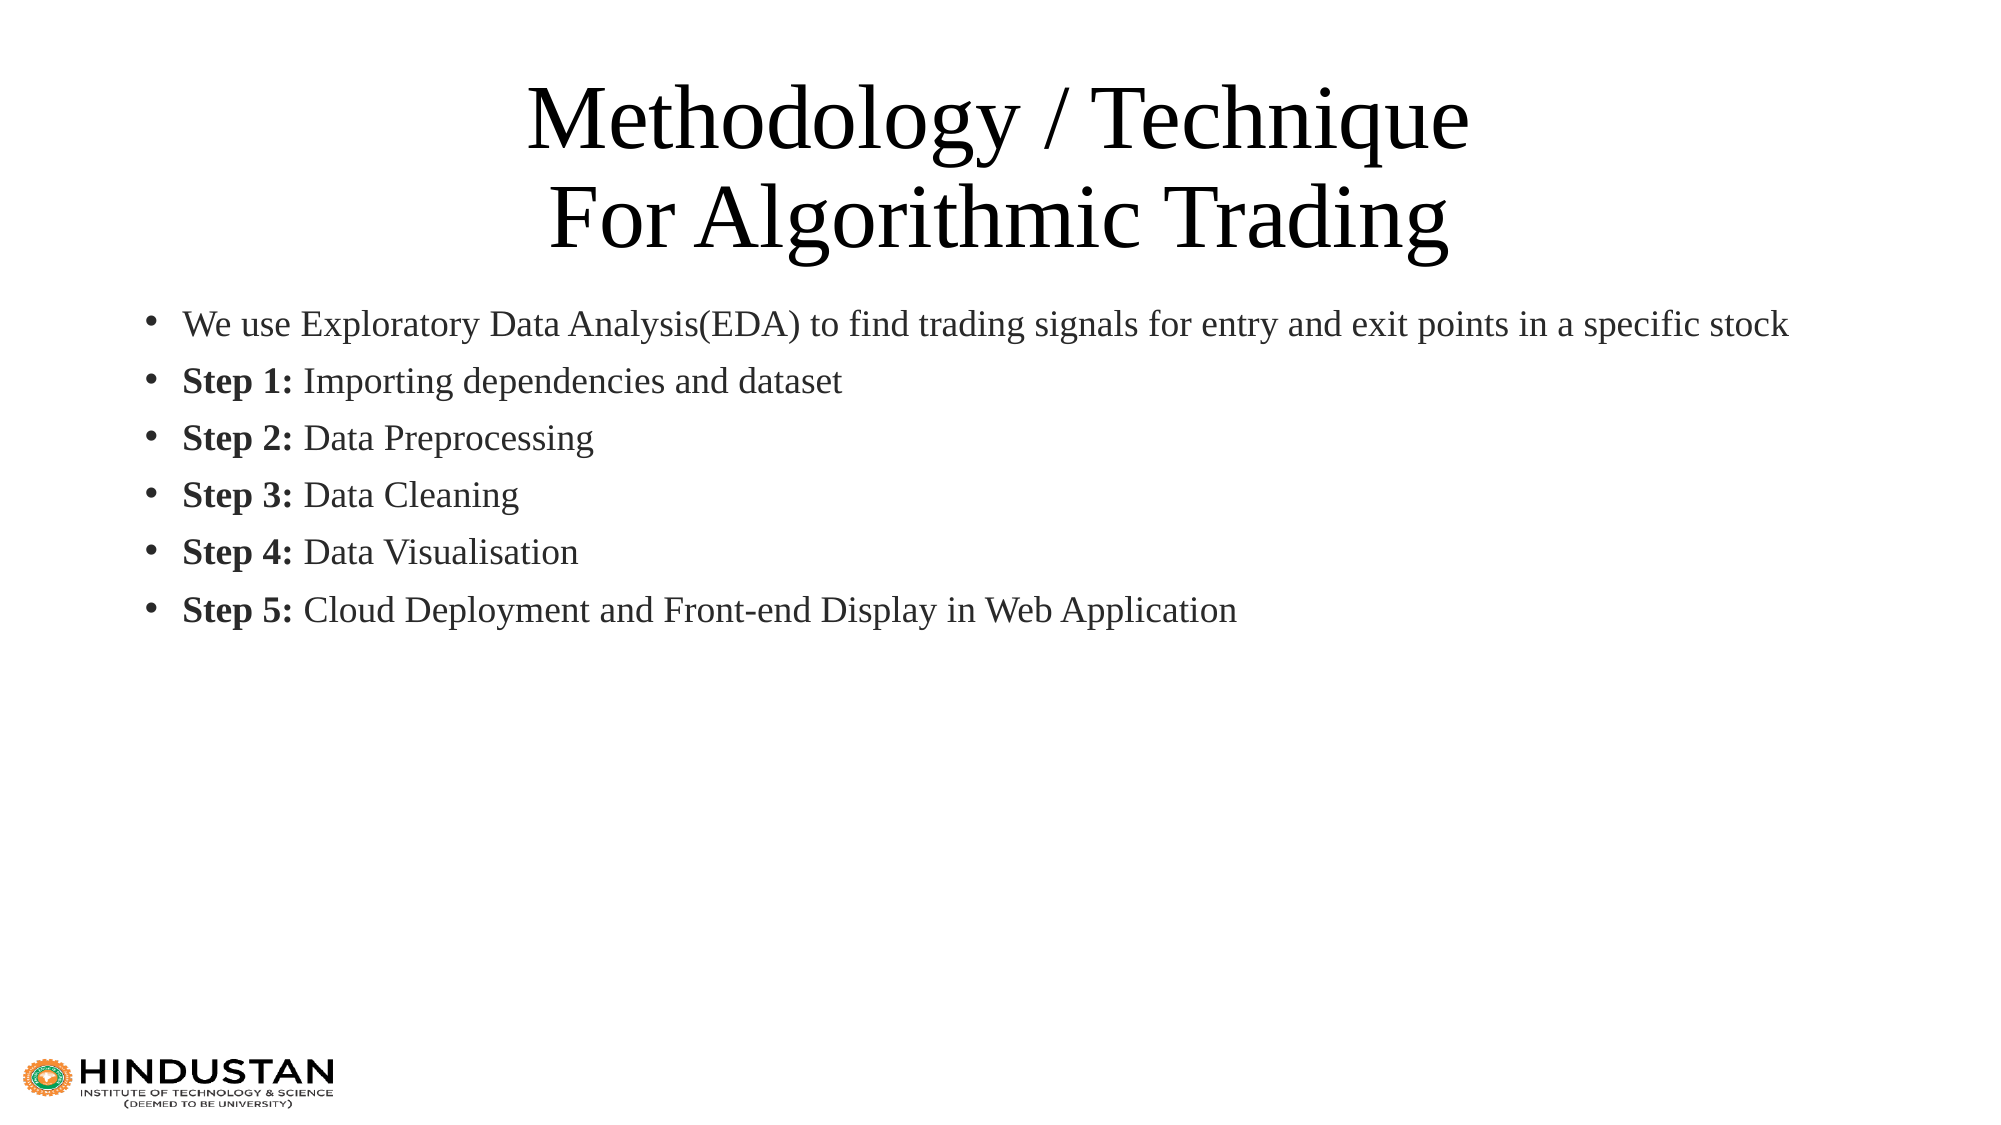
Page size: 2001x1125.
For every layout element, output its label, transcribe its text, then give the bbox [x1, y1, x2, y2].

list We use Exploratory Data Analysis(EDA) to find trading signals for entry and exit points in a specific stock Step 1: Importing dependencies and dataset Step 2: Data Preprocessing Step 3: Data Cleaning Step 4: Data Visualisation Step 5: Cloud Deployment and Front-end Display in Web Application [136, 298, 1863, 1014]
title Methodology / Technique For Algorithmic Trading [136, 59, 1863, 278]
picture [18, 1054, 336, 1113]
